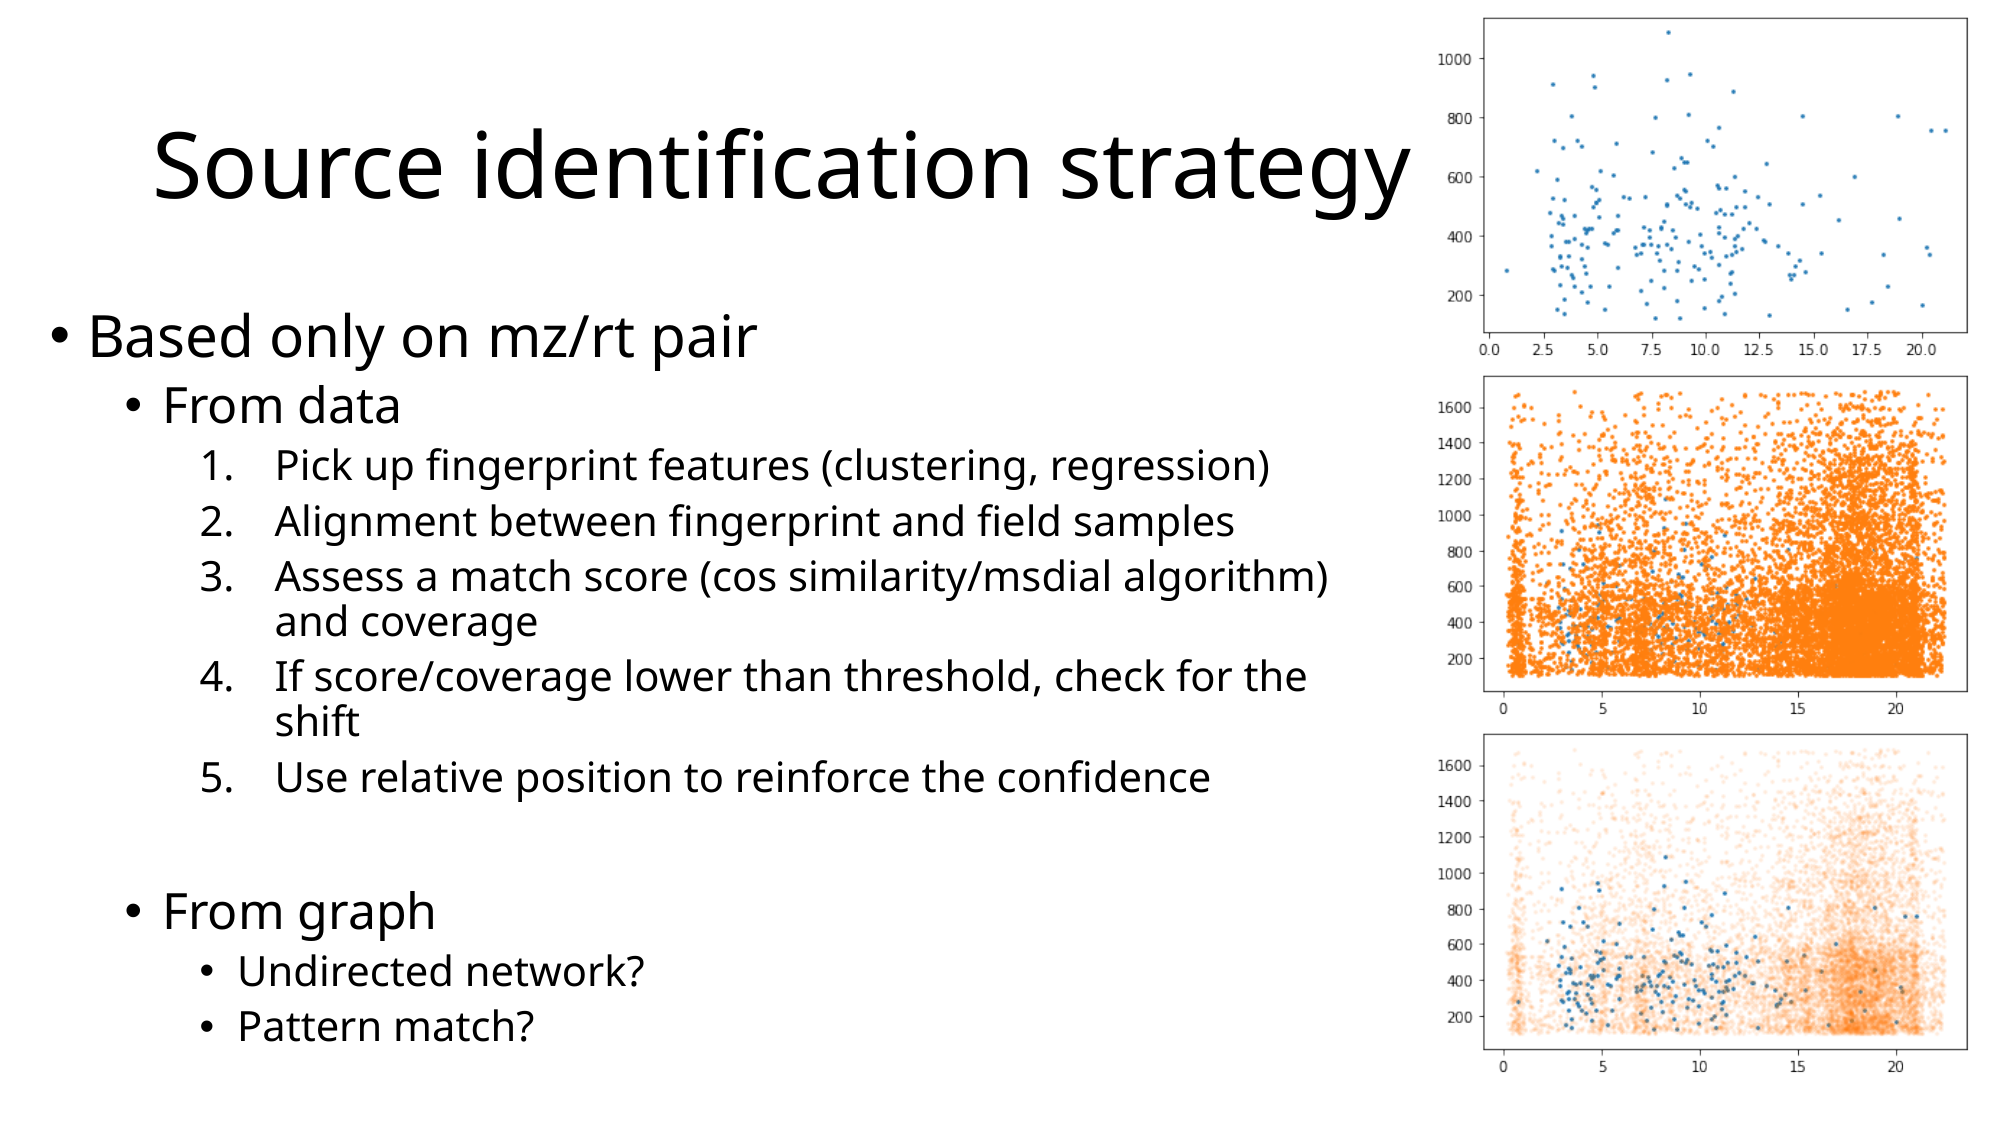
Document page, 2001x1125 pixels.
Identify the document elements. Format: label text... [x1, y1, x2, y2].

list Based only on mz/rt pair From data Pick up fingerprint features (clustering, regression) Alignment between fingerprint and field samples Assess a match score (cos similarity/msdial algorithm) and coverage If score/coverage lower than threshold, check for the shift Use relative position to reinforce the confidence From graph Undirected network? Pattern match? [34, 299, 1352, 1014]
title Source identification strategy [137, 59, 1427, 278]
picture [1427, 9, 1977, 1084]
